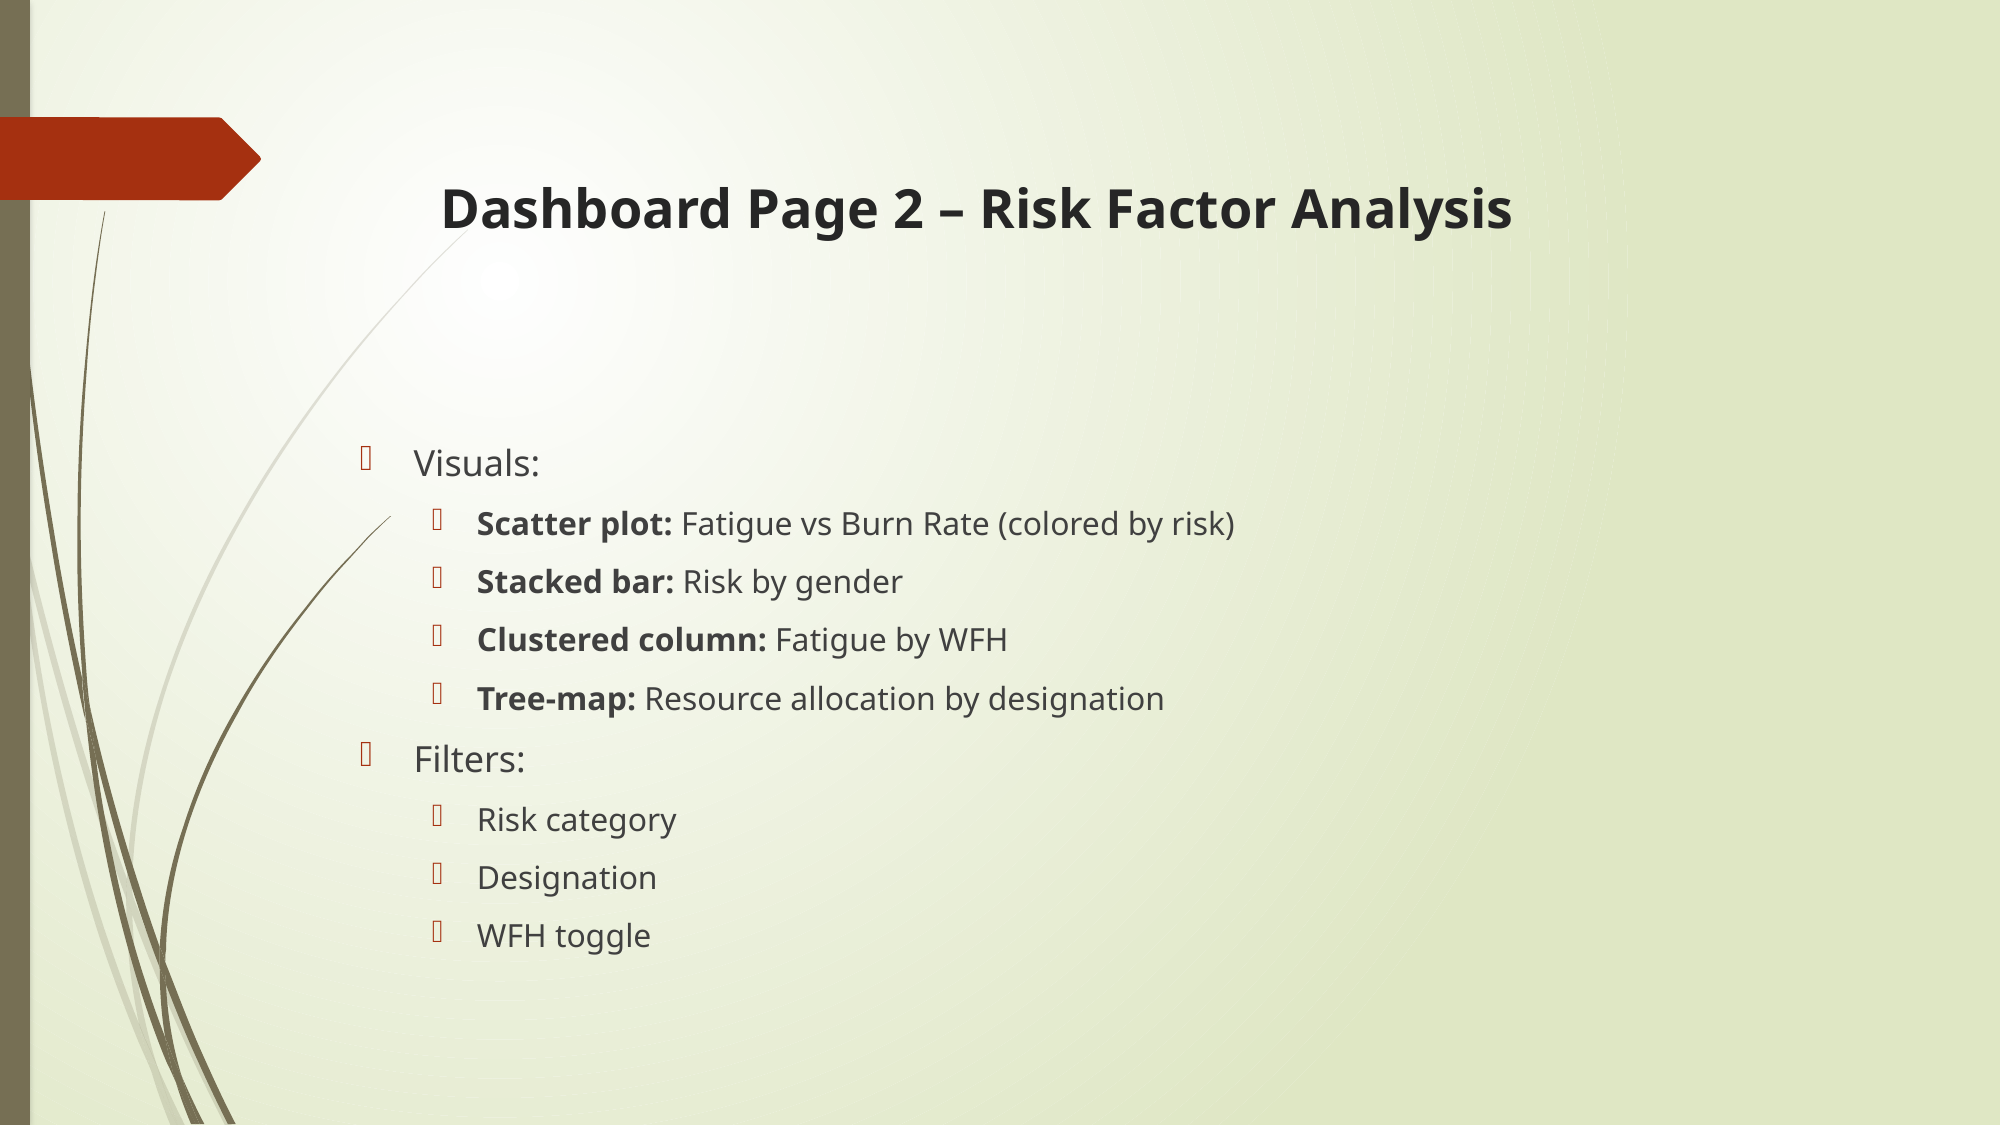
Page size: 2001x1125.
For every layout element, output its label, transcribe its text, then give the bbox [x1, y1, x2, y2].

list Visuals: Scatter plot: Fatigue vs Burn Rate (colored by risk) Stacked bar: Risk by gender Clustered column: Fatigue by WFH Tree-map: Resource allocation by designation Filters: Risk category Designation WFH toggle [344, 432, 1634, 967]
title Dashboard Page 2 – Risk Factor Analysis [425, 102, 1888, 313]
